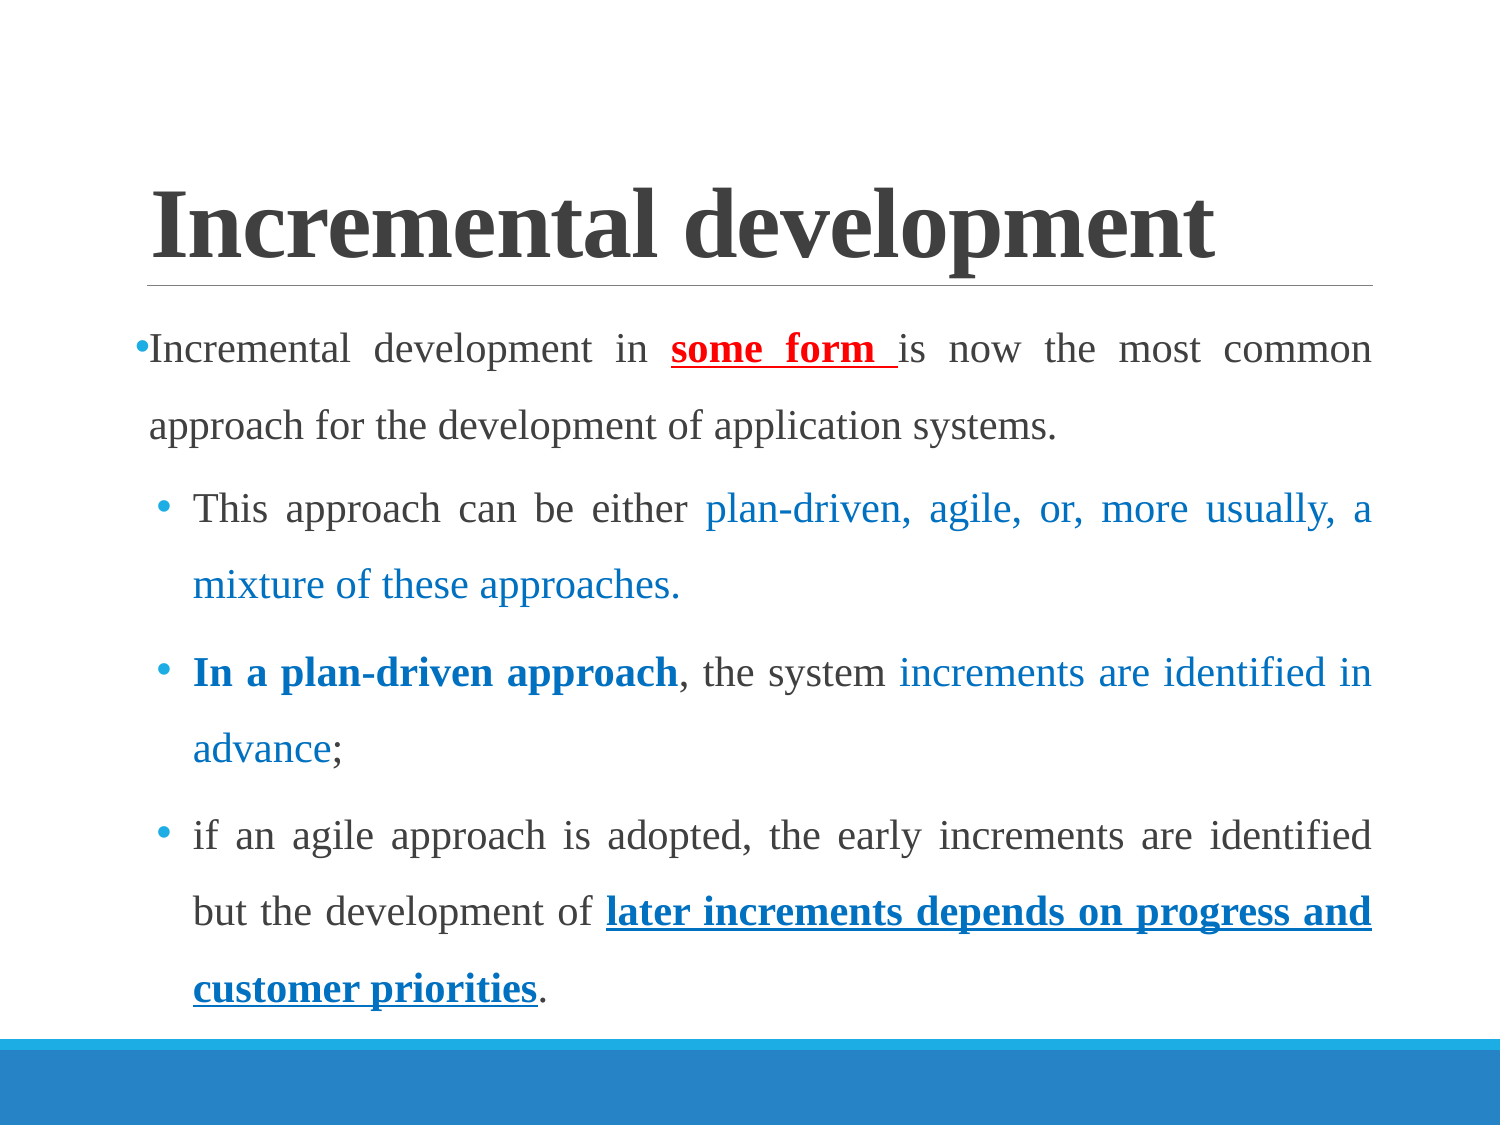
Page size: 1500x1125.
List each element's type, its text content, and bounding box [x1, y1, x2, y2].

list Incremental development in some form is now the most common approach for the development of application systems. This approach can be either plan-driven, agile, or, more usually, a mixture of these approaches. In a plan-driven approach, the system increments are identified in advance; if an agile approach is adopted, the early increments are identified but the development of later increments depends on progress and customer priorities. [135, 287, 1373, 1025]
title Incremental development [135, 47, 1373, 285]
